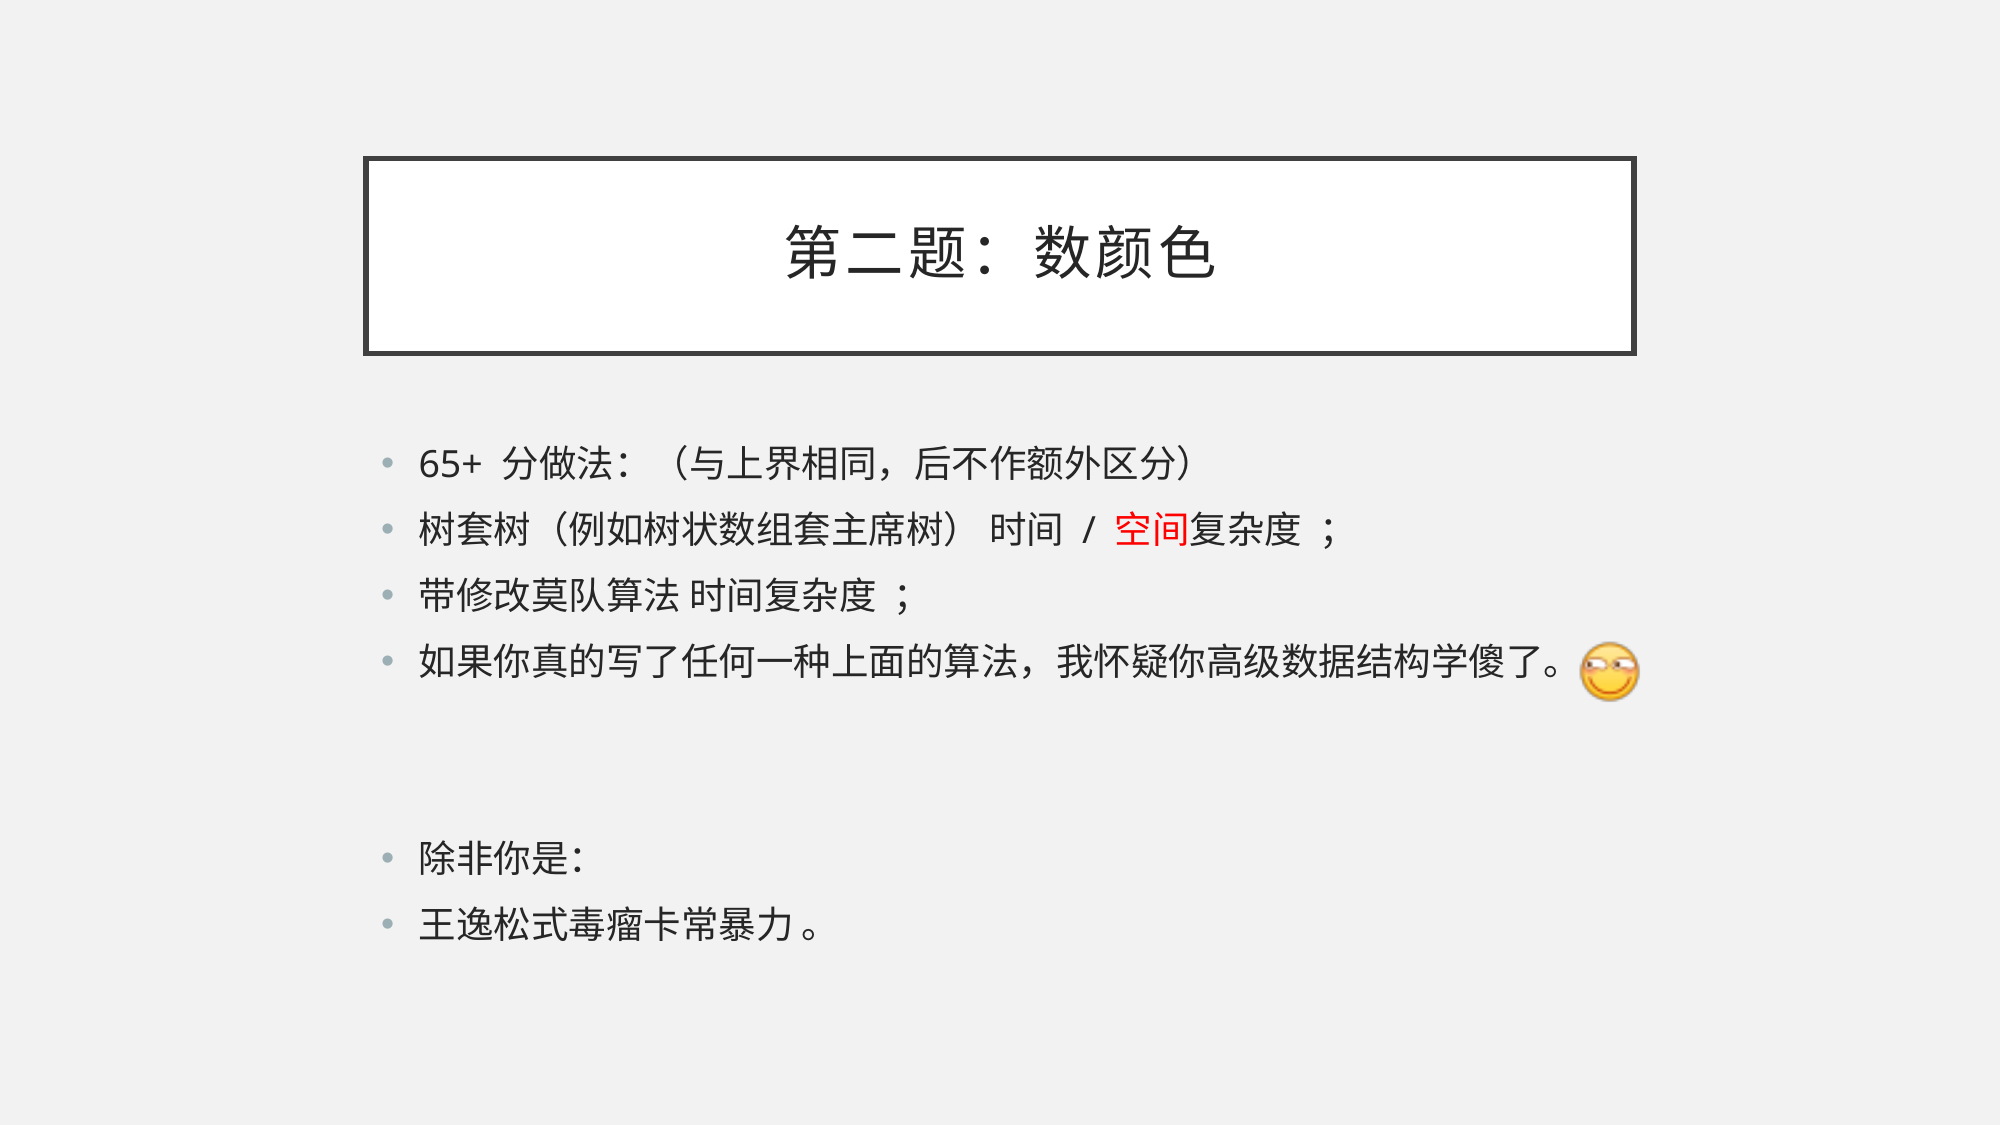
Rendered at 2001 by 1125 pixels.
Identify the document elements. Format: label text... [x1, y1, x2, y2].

title 第二题：数颜色 [363, 156, 1637, 356]
picture [1576, 638, 1645, 707]
